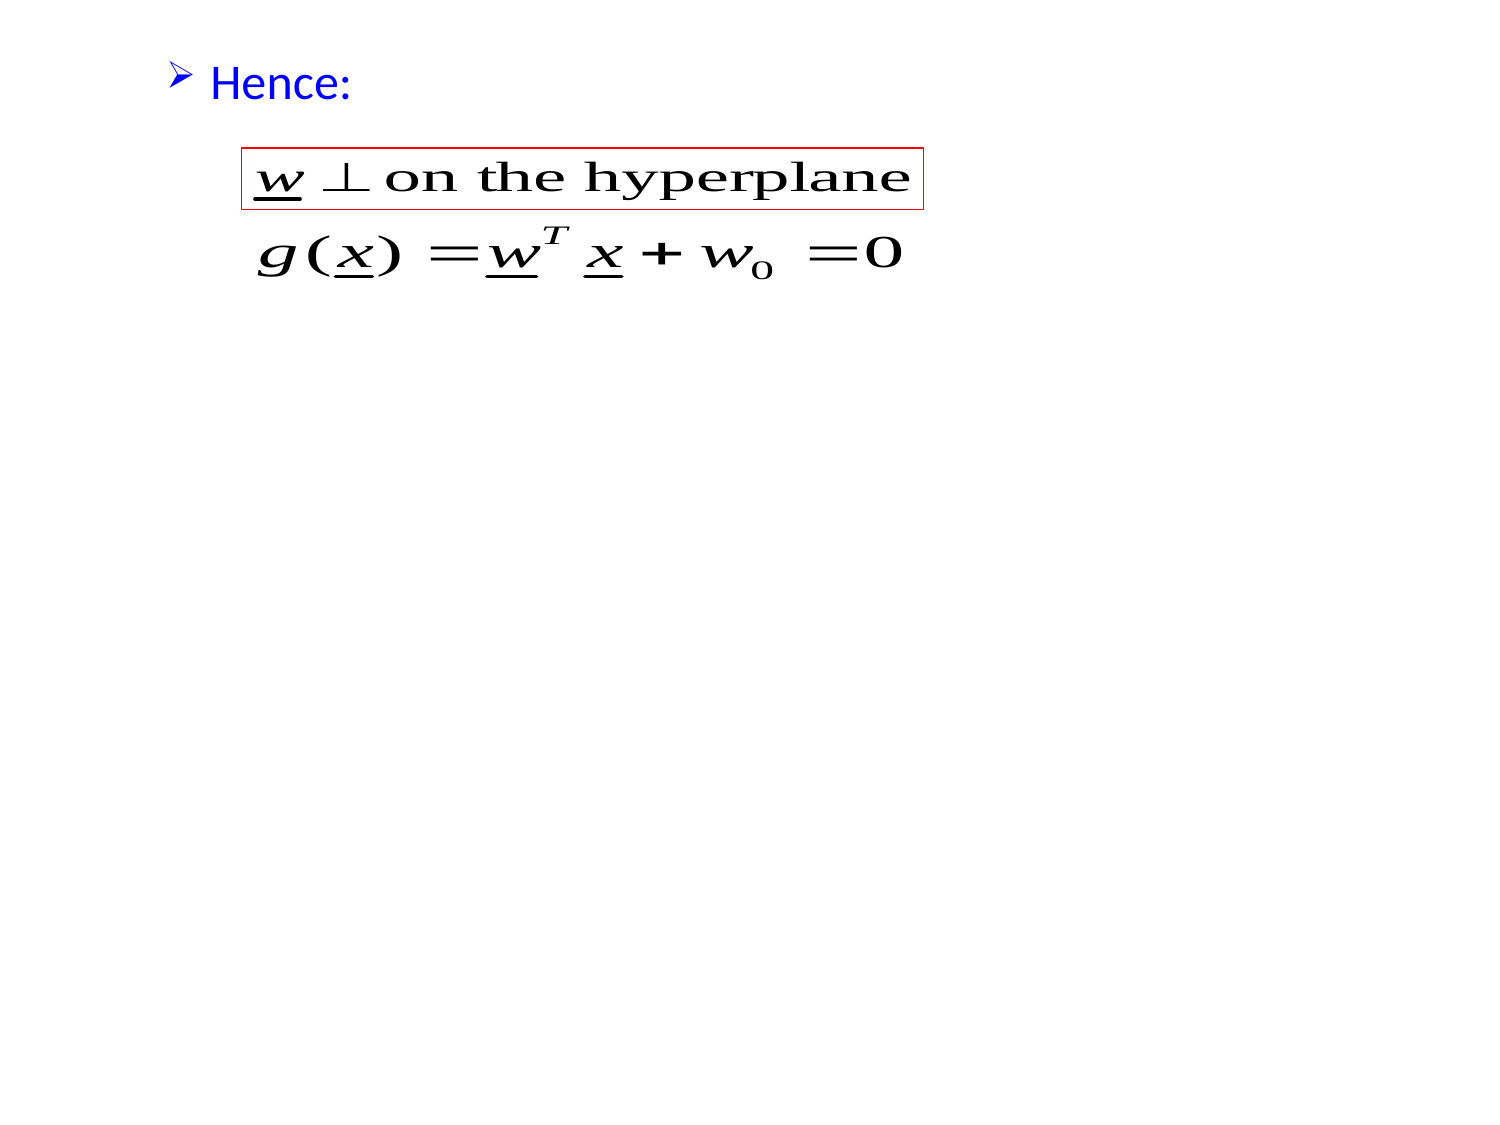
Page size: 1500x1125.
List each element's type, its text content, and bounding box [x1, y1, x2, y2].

text_box Hence: [112, 42, 1199, 203]
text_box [241, 148, 923, 209]
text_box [241, 214, 921, 291]
